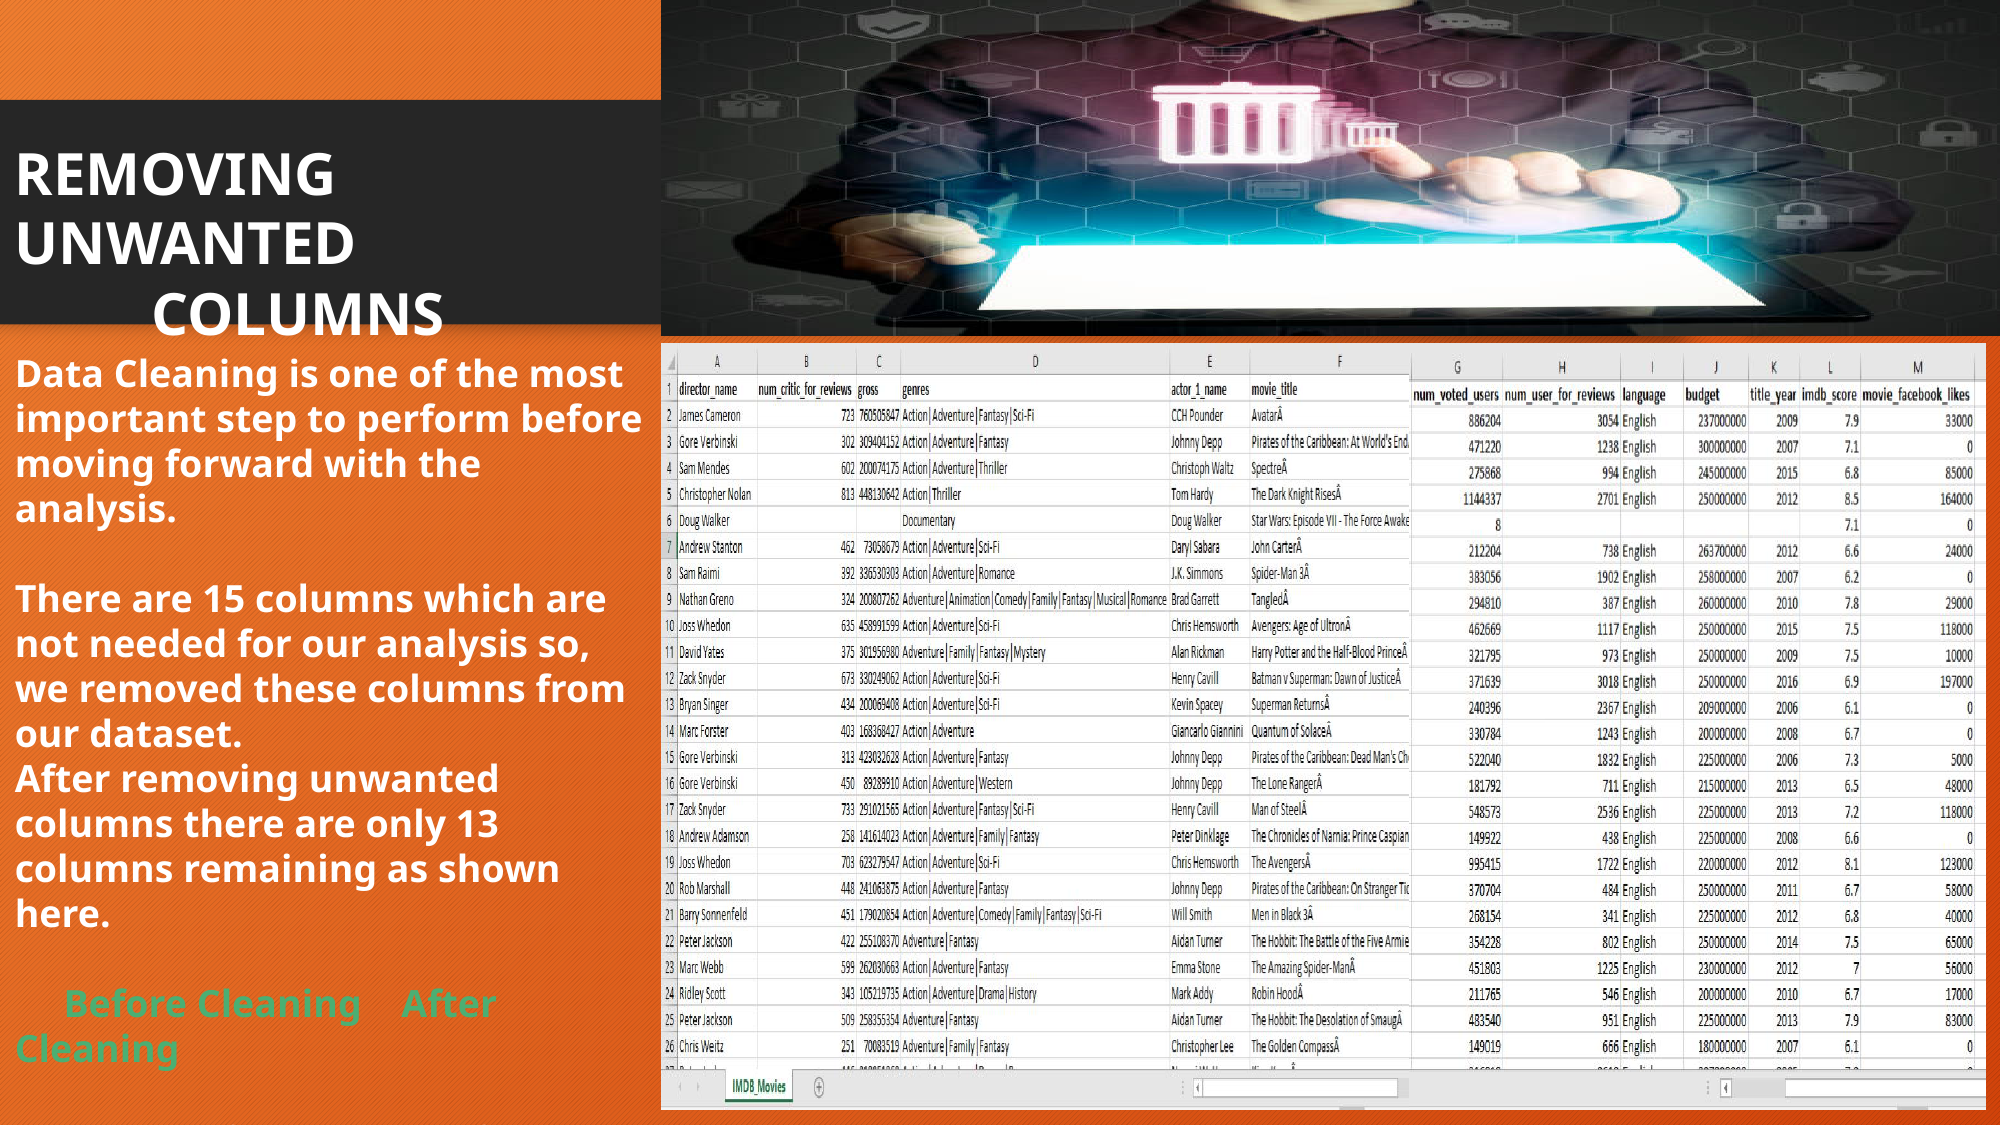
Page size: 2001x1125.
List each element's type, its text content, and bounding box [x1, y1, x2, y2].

text_box Data Cleaning is one of the most important step to perform before moving forward with the analysis. There are 15 columns which are not needed for our analysis so, we removed these columns from our dataset. After removing unwanted columns there are only 13 columns remaining as shown here. Before Cleaning After Cleaning Rows: 5044 5044 Columns: 28 13 [0, 354, 661, 1125]
text_box REMOVING UNWANTED COLUMNS [0, 129, 696, 354]
picture [660, 0, 2000, 1110]
